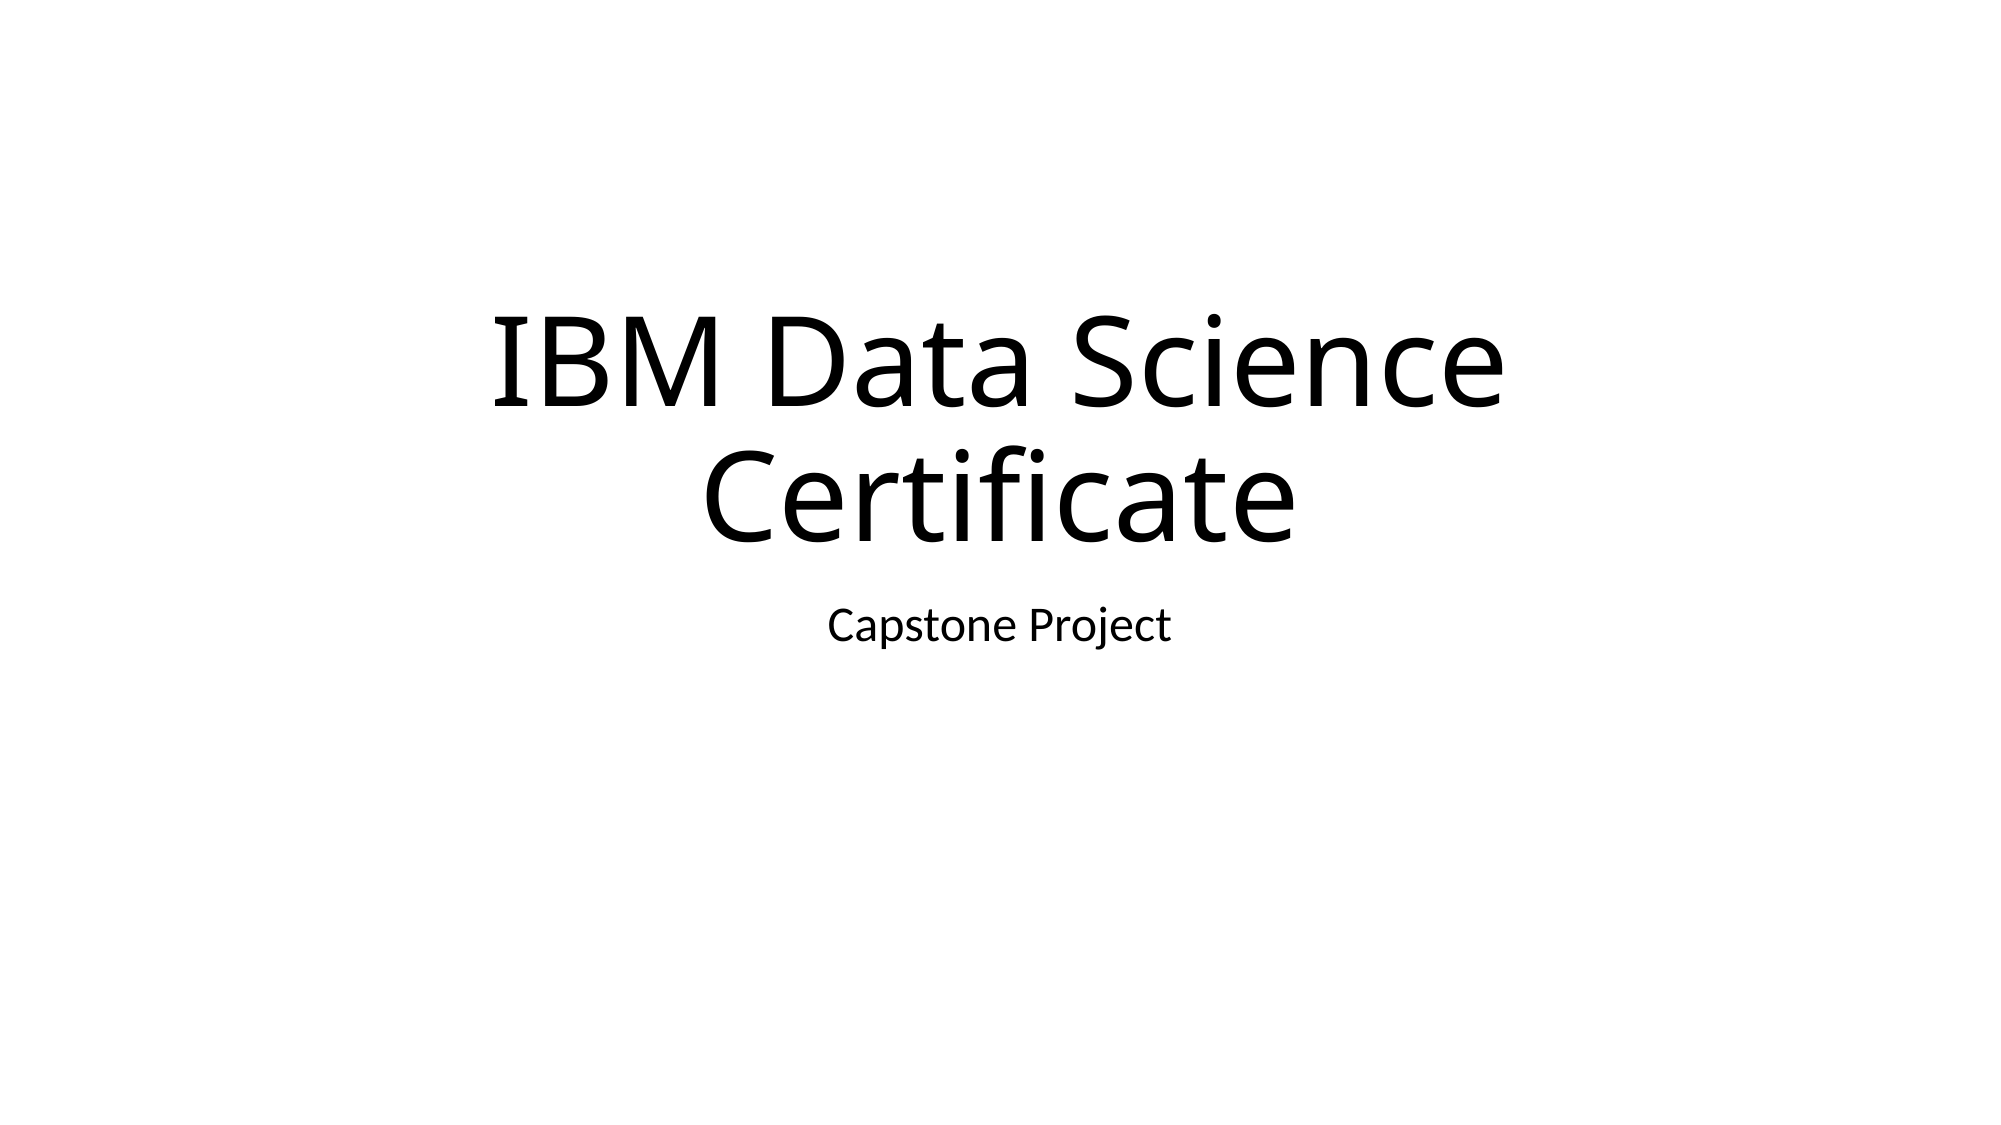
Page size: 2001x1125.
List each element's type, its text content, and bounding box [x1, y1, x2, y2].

title IBM Data Science Certificate [249, 184, 1750, 576]
subtitle Capstone Project [249, 590, 1750, 863]
